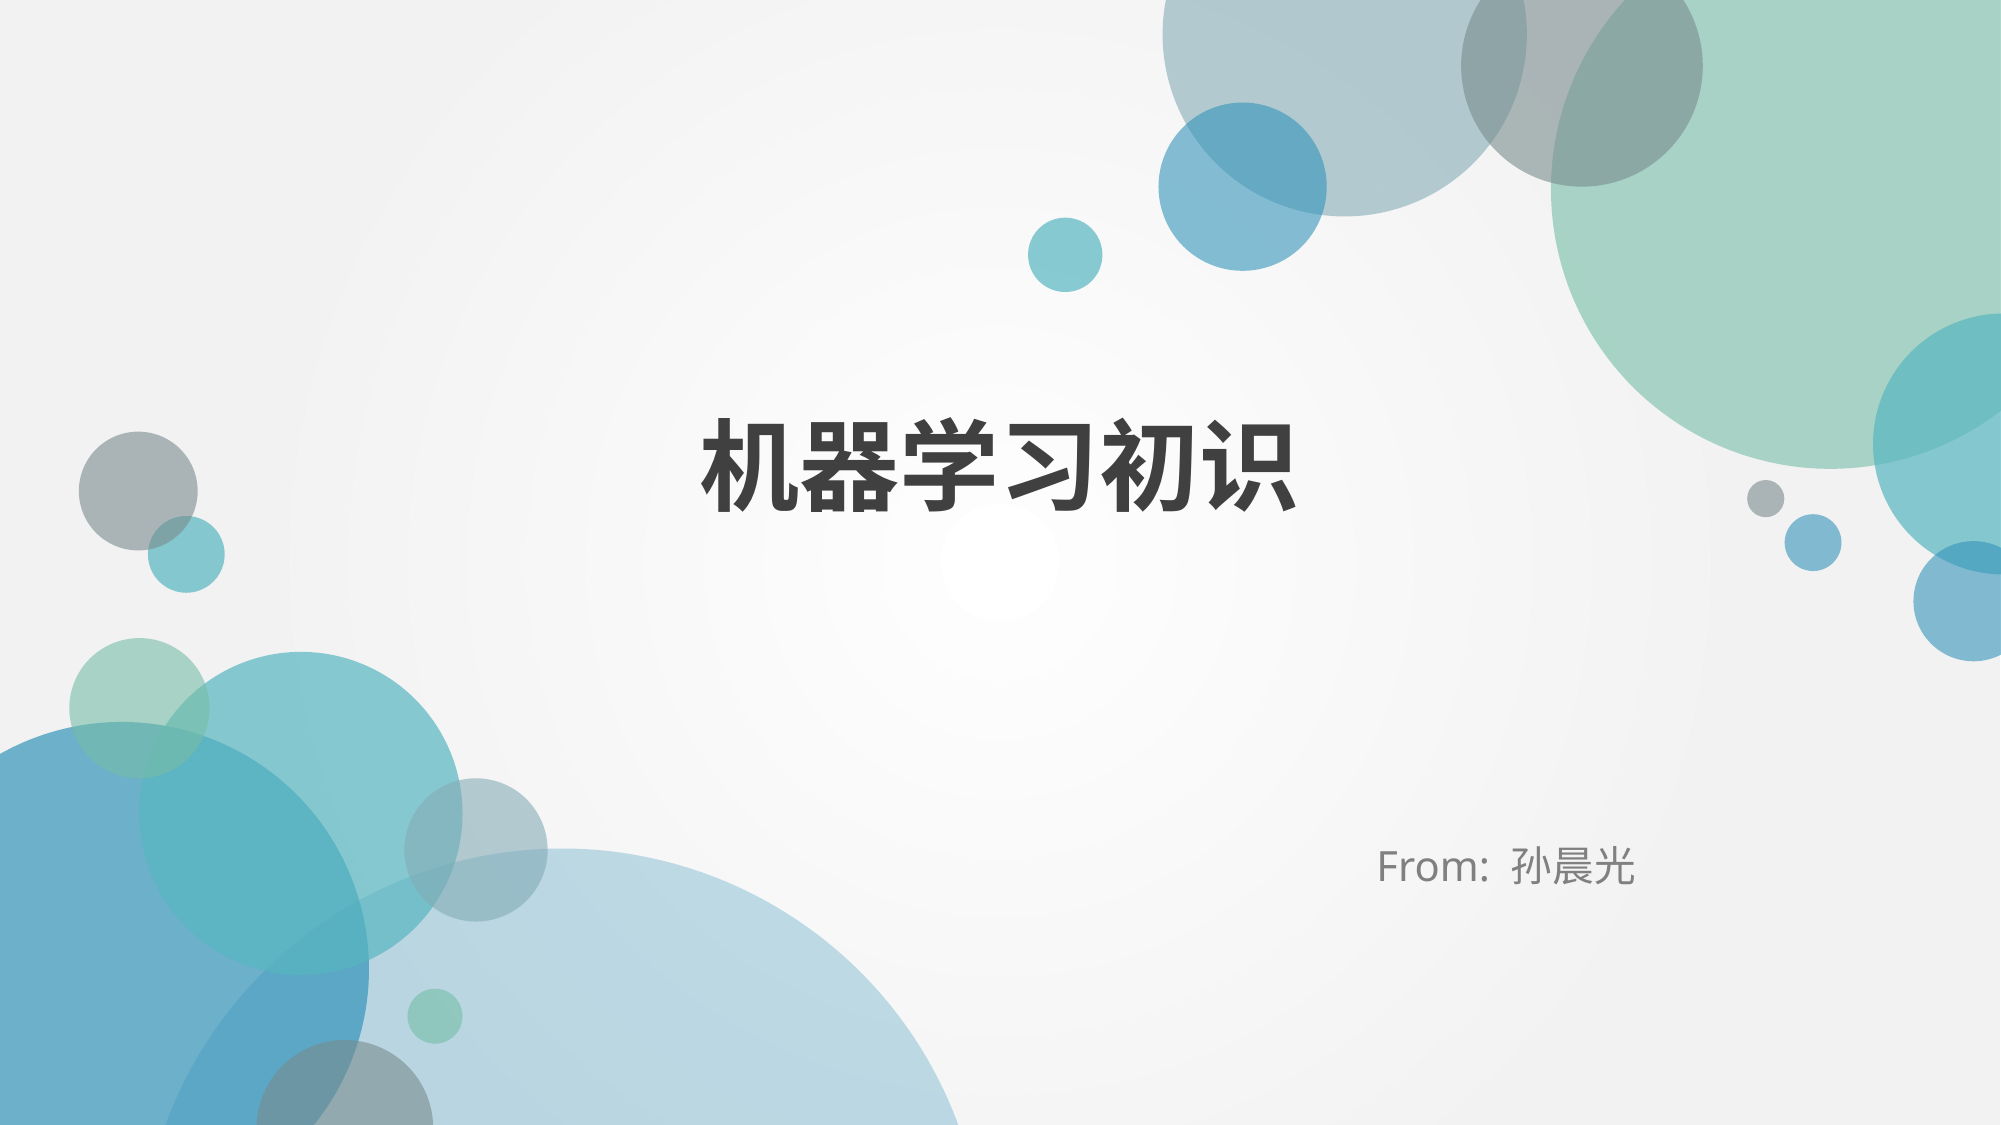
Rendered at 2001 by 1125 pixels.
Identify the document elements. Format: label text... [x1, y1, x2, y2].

text_box From: 孙晨光 [1361, 817, 1806, 898]
list 机器学习初识 [513, 409, 1487, 633]
